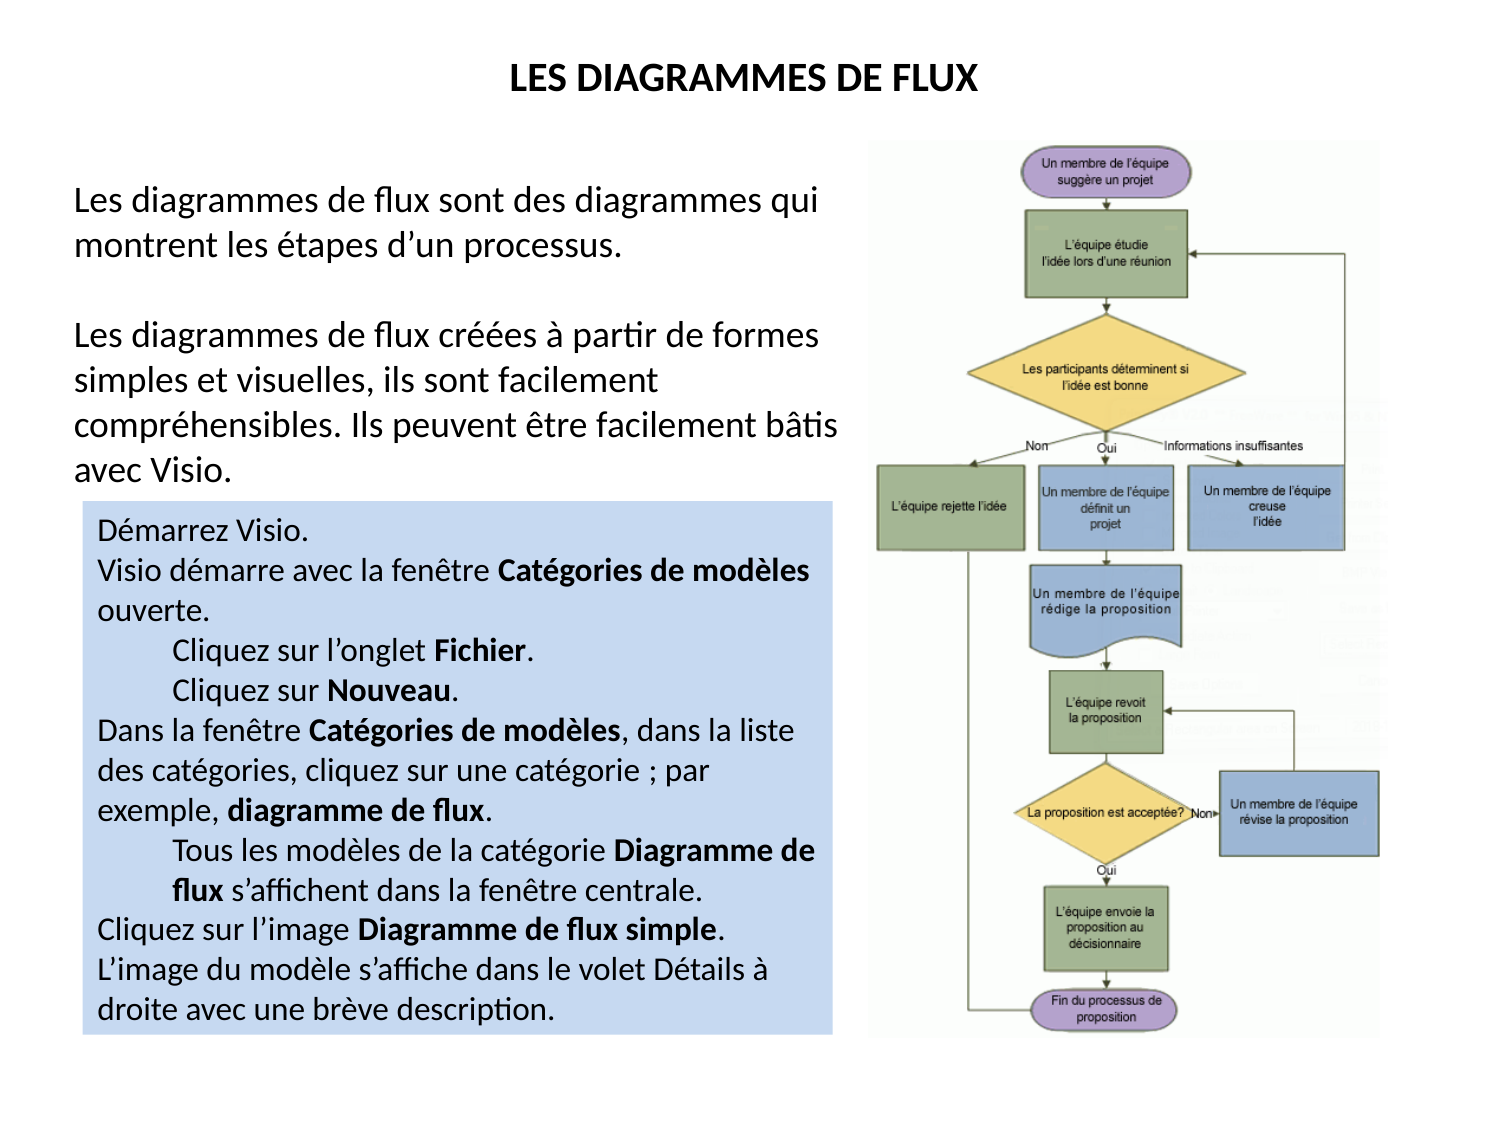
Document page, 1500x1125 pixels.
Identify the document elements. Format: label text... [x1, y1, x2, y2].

text_box Les diagrammes de flux sont des diagrammes qui montrent les étapes d’un processus. Les diagrammes de flux créées à partir de formes simples et visuelles, ils sont facilement compréhensibles. Ils peuvent être facilement bâtis avec Visio. [58, 167, 857, 498]
text_box LES DIAGRAMMES DE FLUX [41, 42, 1447, 108]
text_box Démarrez Visio. Visio démarre avec la fenêtre Catégories de modèles ouverte. Cliquez sur l’onglet Fichier. Cliquez sur Nouveau. Dans la fenêtre Catégories de modèles, dans la liste des catégories, cliquez sur une catégorie ; par exemple, diagramme de flux. Tous les modèles de la catégorie Diagramme de flux s’affichent dans la fenêtre centrale. Cliquez sur l’image Diagramme de flux simple. L’image du modèle s’affiche dans le volet Détails à droite avec une brève description. [82, 501, 833, 1035]
picture [867, 136, 1389, 1038]
